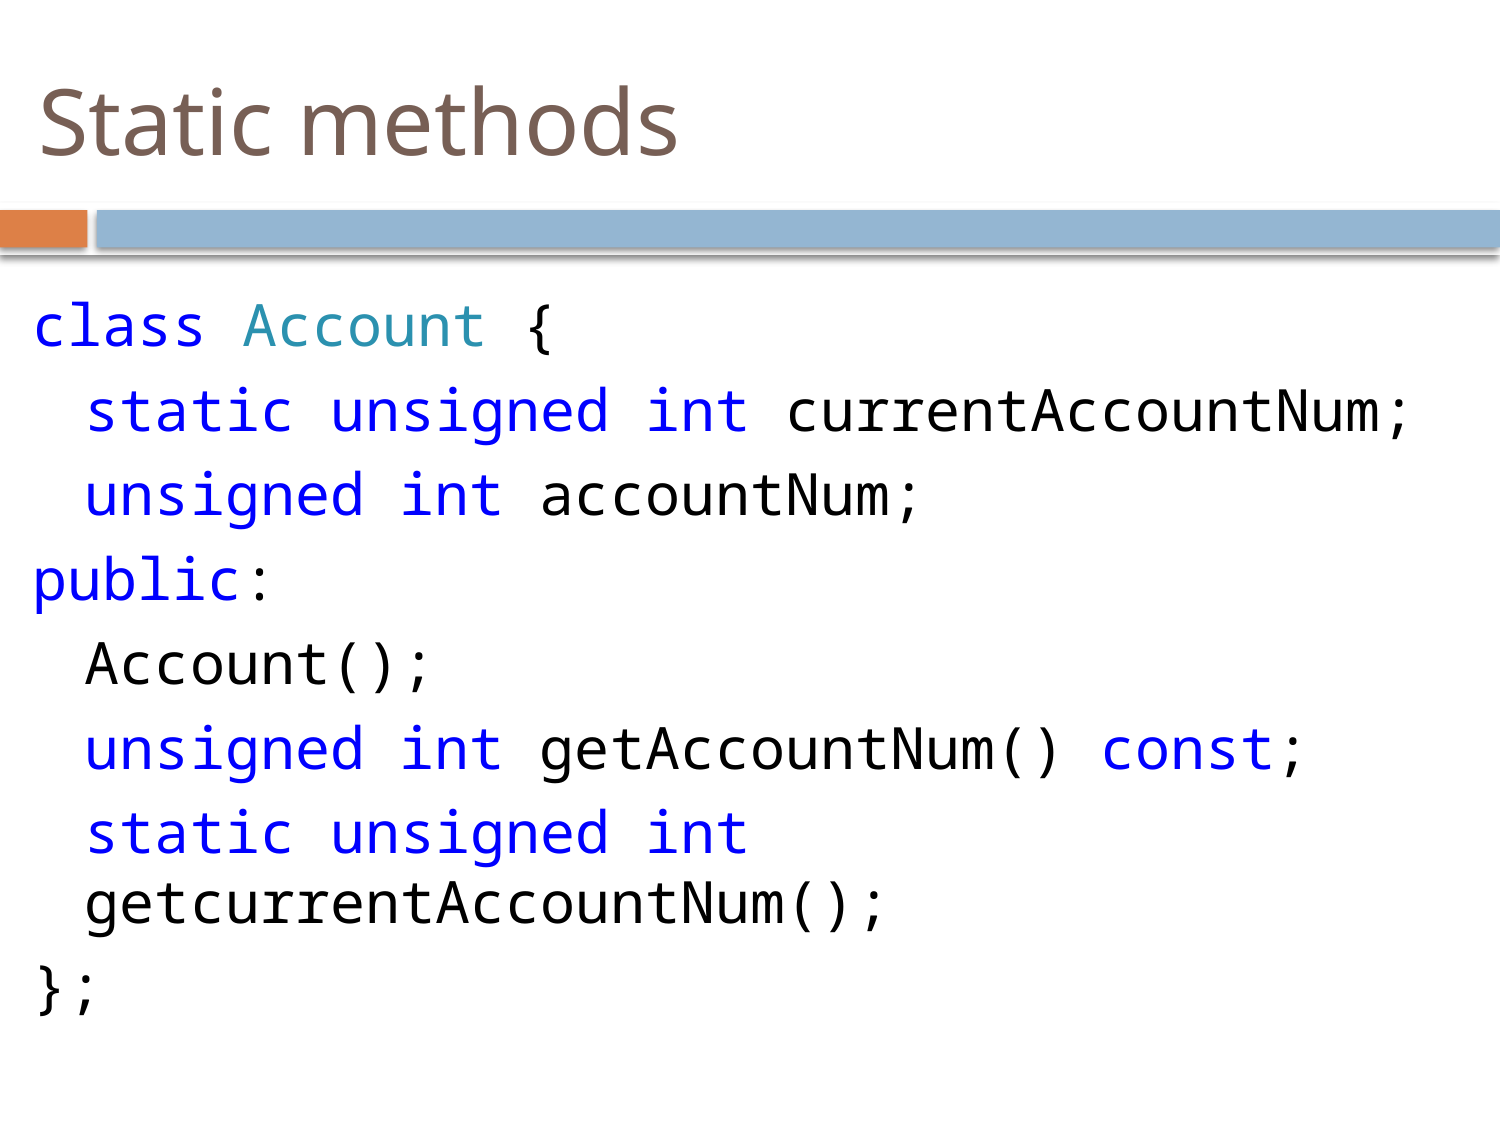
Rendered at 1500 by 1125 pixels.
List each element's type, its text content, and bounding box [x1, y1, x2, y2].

list class Account { static unsigned int currentAccountNum; unsigned int accountNum; public: Account(); unsigned int getAccountNum() const; static unsigned int getcurrentAccountNum(); }; [17, 281, 1500, 1043]
title Static methods [23, 37, 1500, 200]
